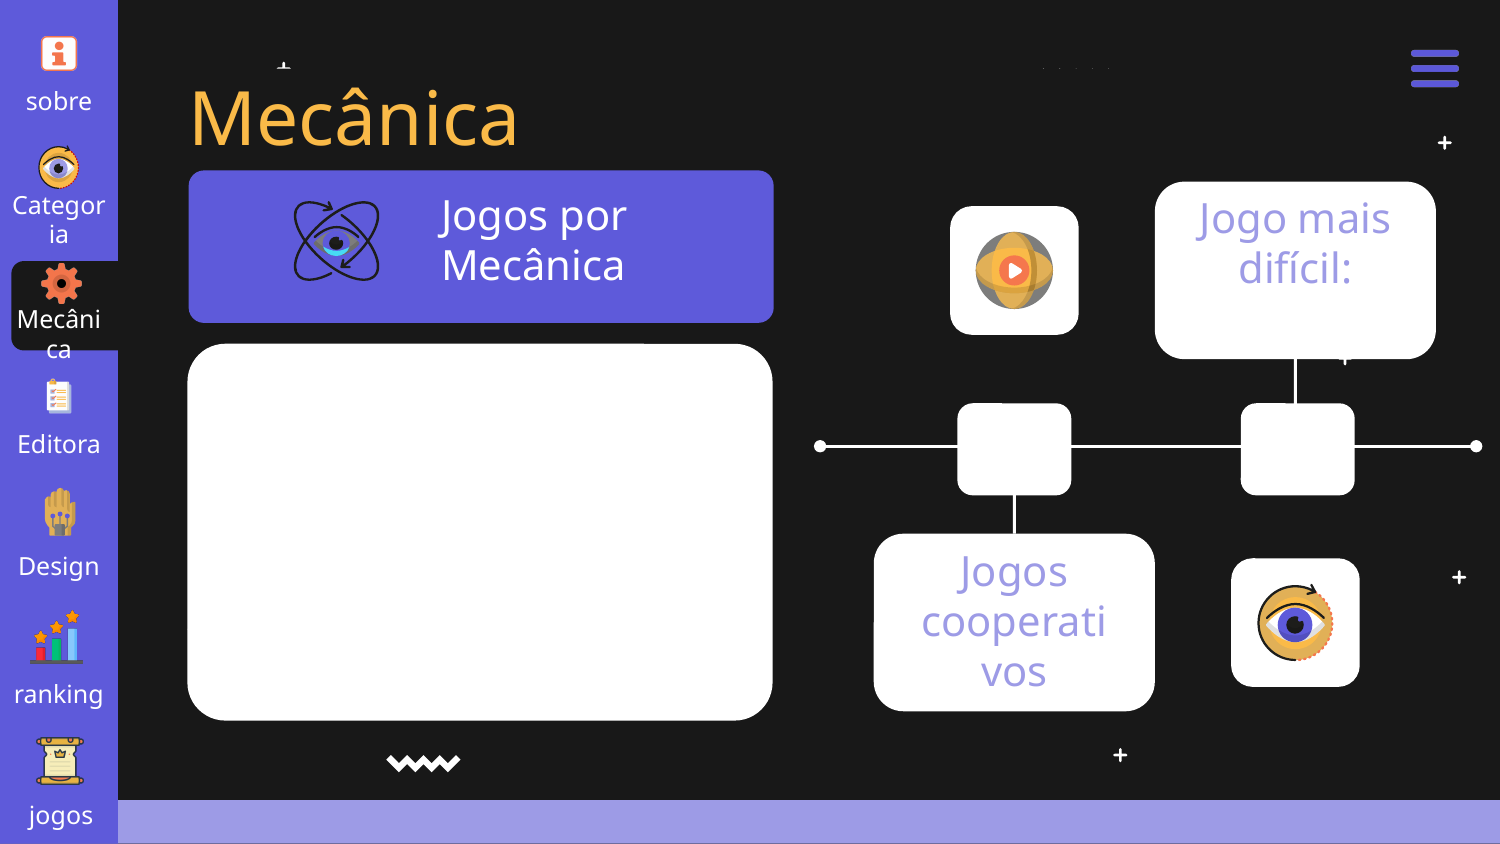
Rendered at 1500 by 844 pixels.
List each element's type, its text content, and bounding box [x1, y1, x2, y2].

picture [38, 378, 80, 414]
text_box Jogos cooperativos [913, 591, 1116, 649]
picture [36, 737, 84, 785]
subtitle This is the subtitle that makes it comprehensible [773, 532, 1010, 623]
text_box Jogos por Mecânica [440, 208, 631, 269]
picture [1411, 48, 1459, 89]
text_box [1231, 558, 1360, 687]
picture [37, 263, 85, 304]
text_box [187, 343, 773, 721]
text_box jogos [13, 792, 109, 837]
text_box [1240, 403, 1355, 445]
text_box [1154, 181, 1436, 360]
text_box [957, 403, 1072, 445]
text_box Jogo mais difícil: [1194, 213, 1397, 271]
text_box Design [11, 543, 107, 588]
title Mecânica [188, 68, 1332, 163]
picture [38, 35, 80, 71]
text_box [188, 170, 774, 323]
text_box Editora [11, 421, 107, 465]
text_box [11, 261, 121, 351]
text_box sobre [11, 78, 107, 123]
text_box [1240, 454, 1355, 496]
text_box [957, 454, 1072, 496]
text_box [38, 145, 80, 190]
text_box [873, 533, 1155, 712]
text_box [44, 487, 76, 536]
text_box Mecânica [11, 311, 107, 356]
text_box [292, 200, 382, 282]
picture [29, 610, 83, 664]
text_box Categoria [11, 197, 107, 241]
text_box ranking [11, 671, 107, 715]
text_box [975, 231, 1054, 310]
text_box [950, 206, 1079, 335]
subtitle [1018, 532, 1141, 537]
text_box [1257, 583, 1334, 662]
